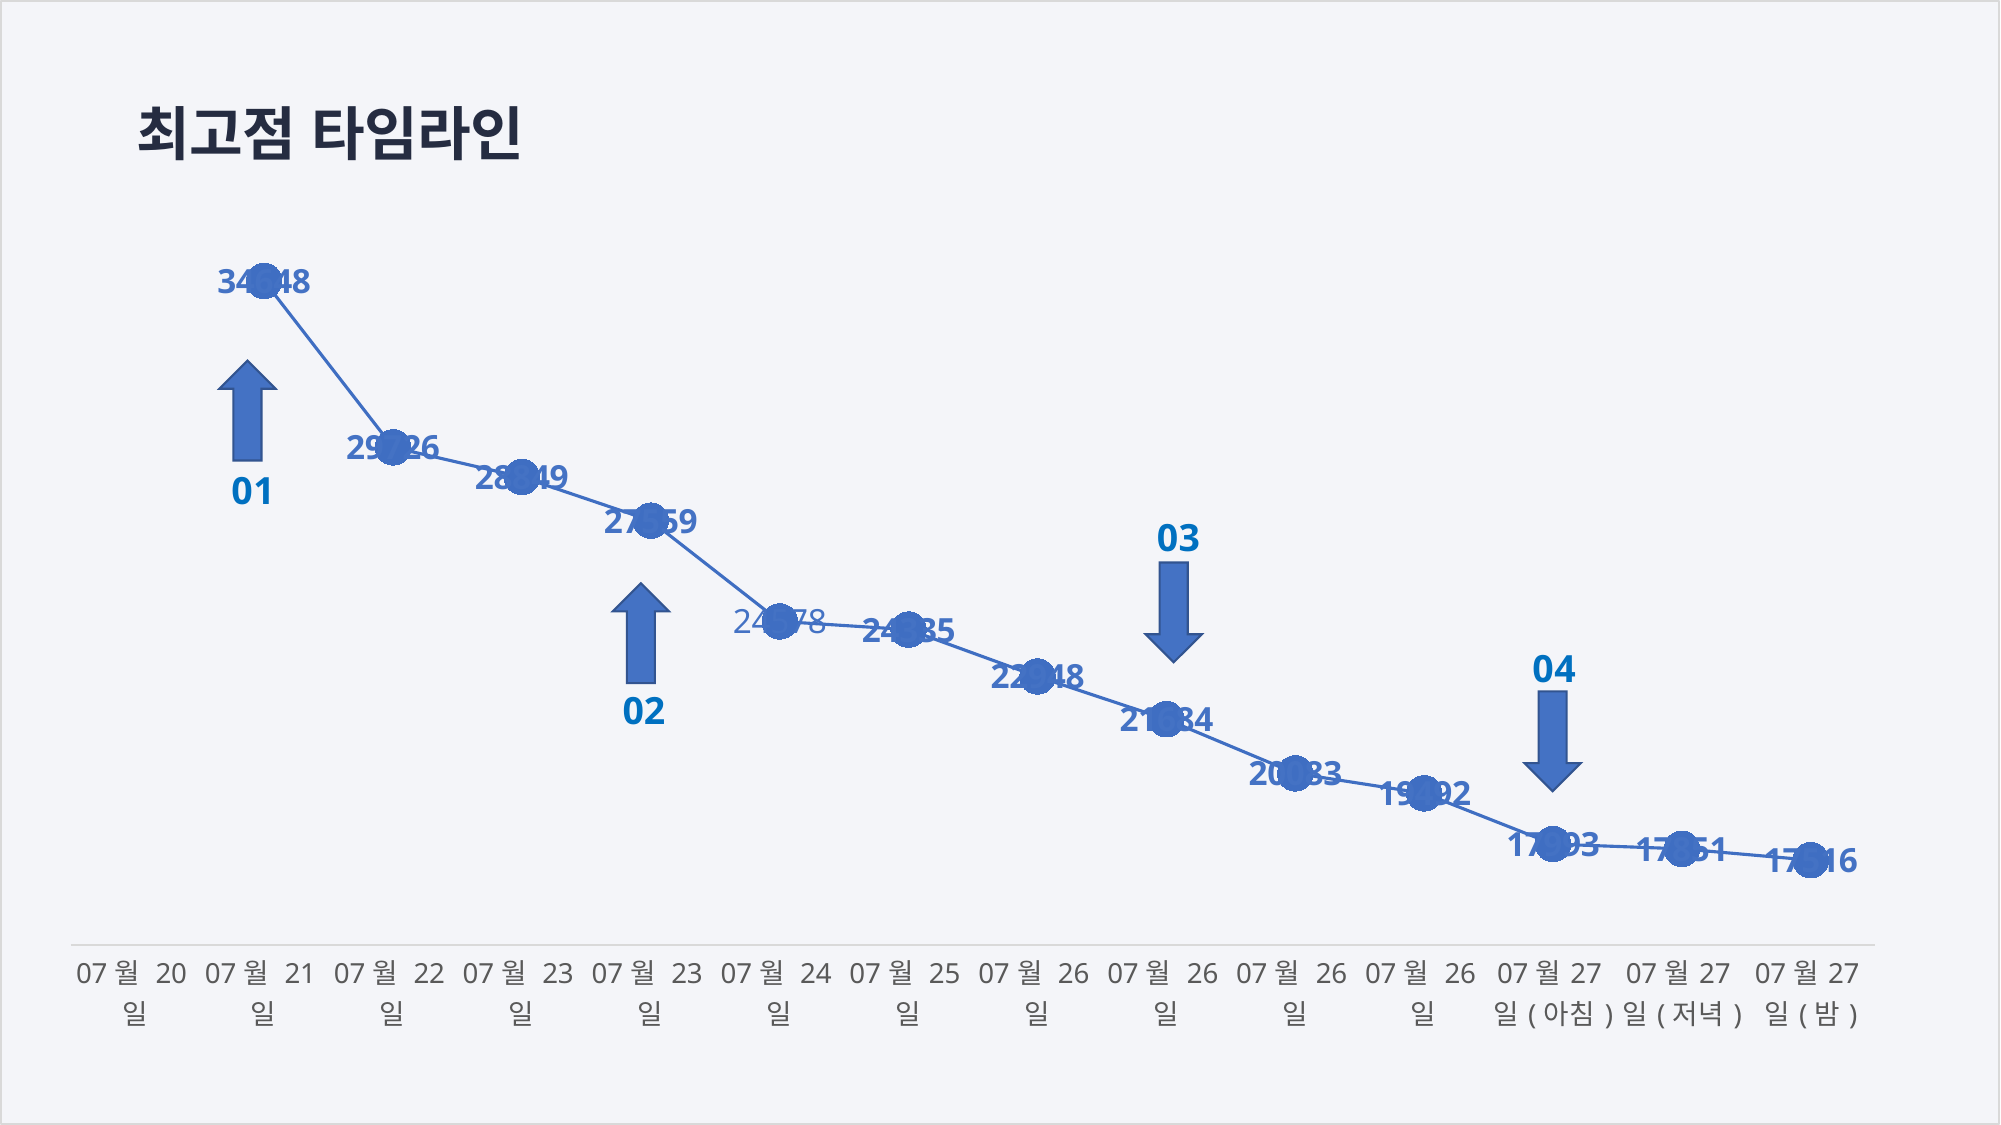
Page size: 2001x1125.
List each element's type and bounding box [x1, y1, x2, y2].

chart [0, 0, 2000, 1125]
